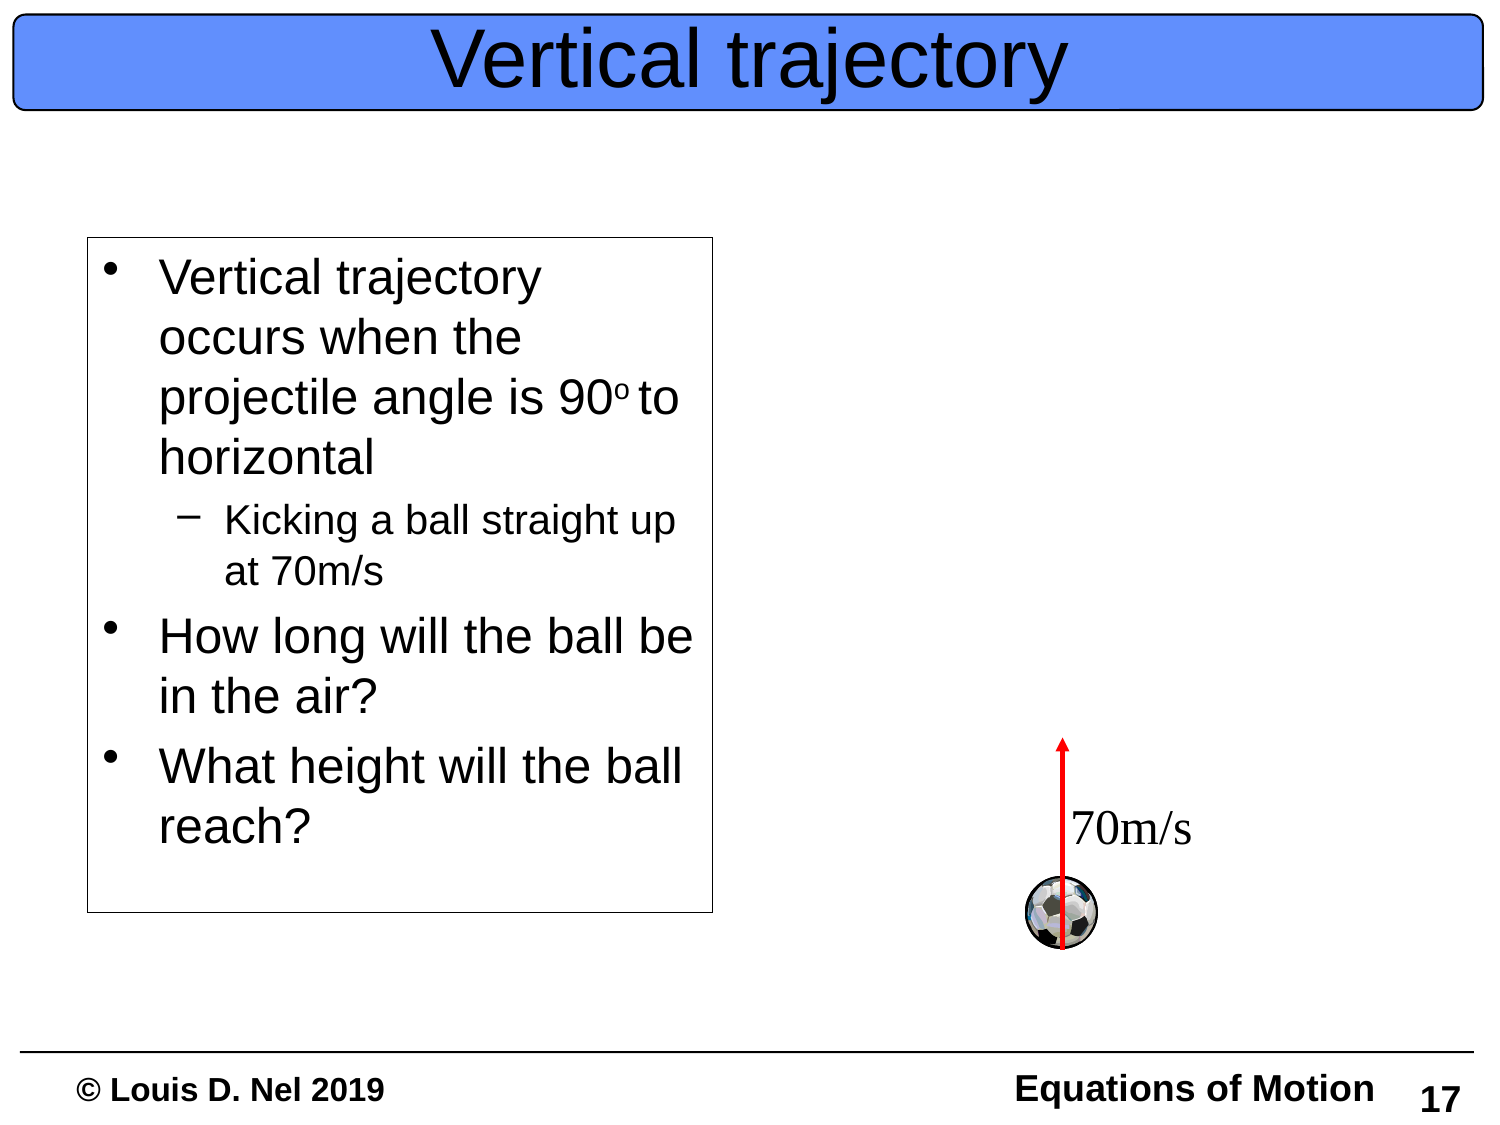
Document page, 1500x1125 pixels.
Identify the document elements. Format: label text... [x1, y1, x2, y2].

list Vertical trajectory occurs when the projectile angle is 90o to horizontal Kicking a ball straight up at 70m/s How long will the ball be in the air? What height will the ball reach? [87, 237, 713, 913]
text_box [1056, 737, 1069, 872]
text_box 70m/s [1063, 787, 1208, 863]
picture [1024, 874, 1100, 951]
text_box 70m/s [1055, 787, 1062, 863]
title Vertical trajectory [111, 0, 1388, 188]
